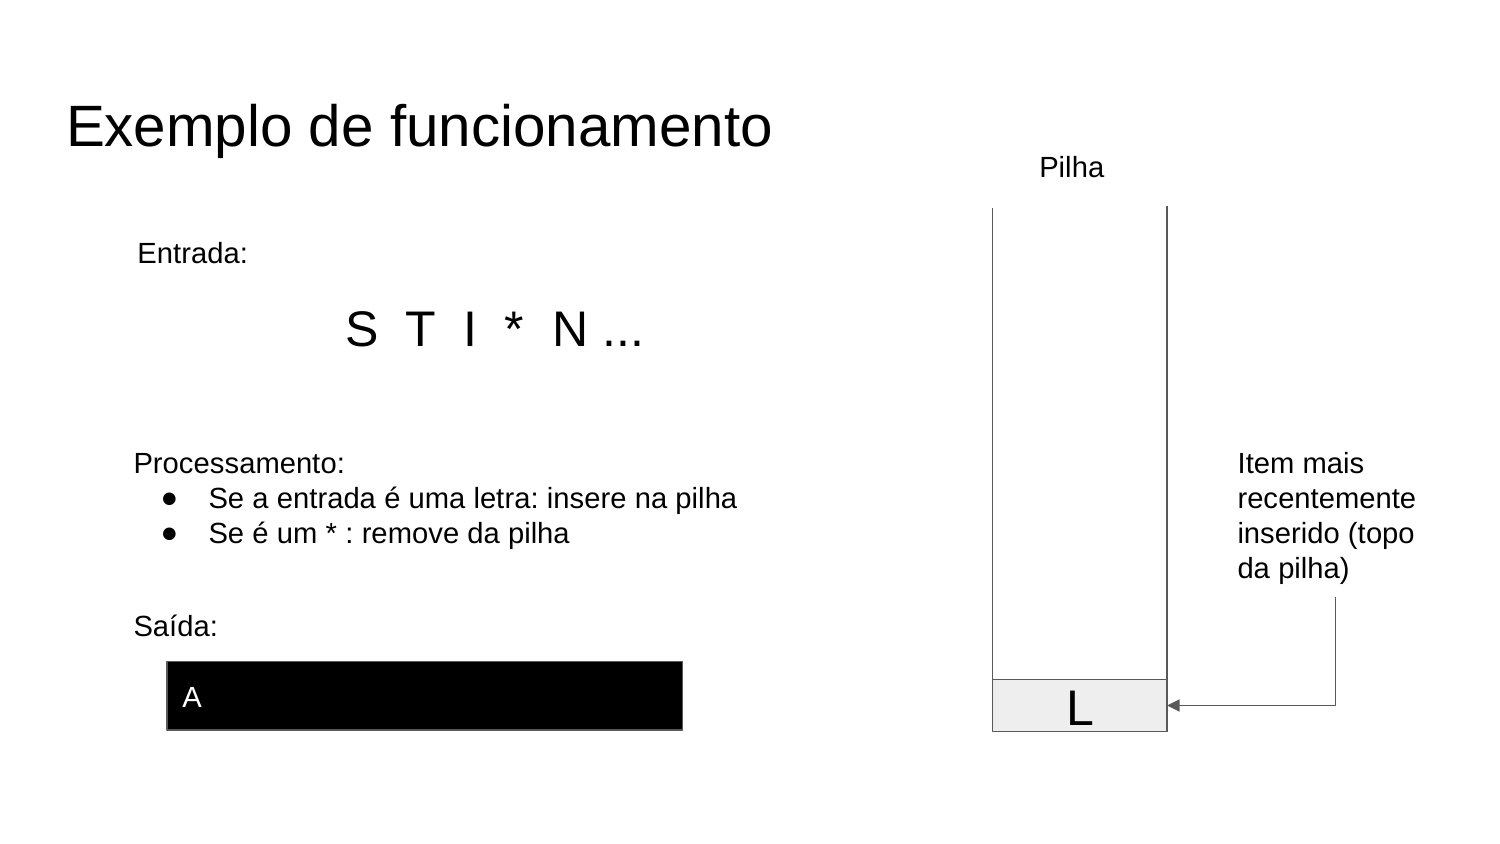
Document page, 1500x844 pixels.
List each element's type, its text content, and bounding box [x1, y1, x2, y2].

text_box Entrada: [122, 219, 408, 288]
text_box Exemplo de funcionamento [51, 72, 1449, 167]
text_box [1196, 566, 1306, 736]
text_box [992, 206, 1168, 679]
text_box Saída: [118, 592, 748, 649]
text_box A [167, 661, 683, 731]
text_box L [992, 679, 1168, 732]
text_box Pilha [1024, 132, 1177, 178]
text_box L A * S T I * N ... [173, 281, 683, 338]
text_box Processamento: Se a entrada é uma letra: insere na pilha Se é um * : remove da pilha [118, 429, 846, 562]
text_box Item mais recentemente inserido (topo da pilha) [1222, 429, 1449, 598]
